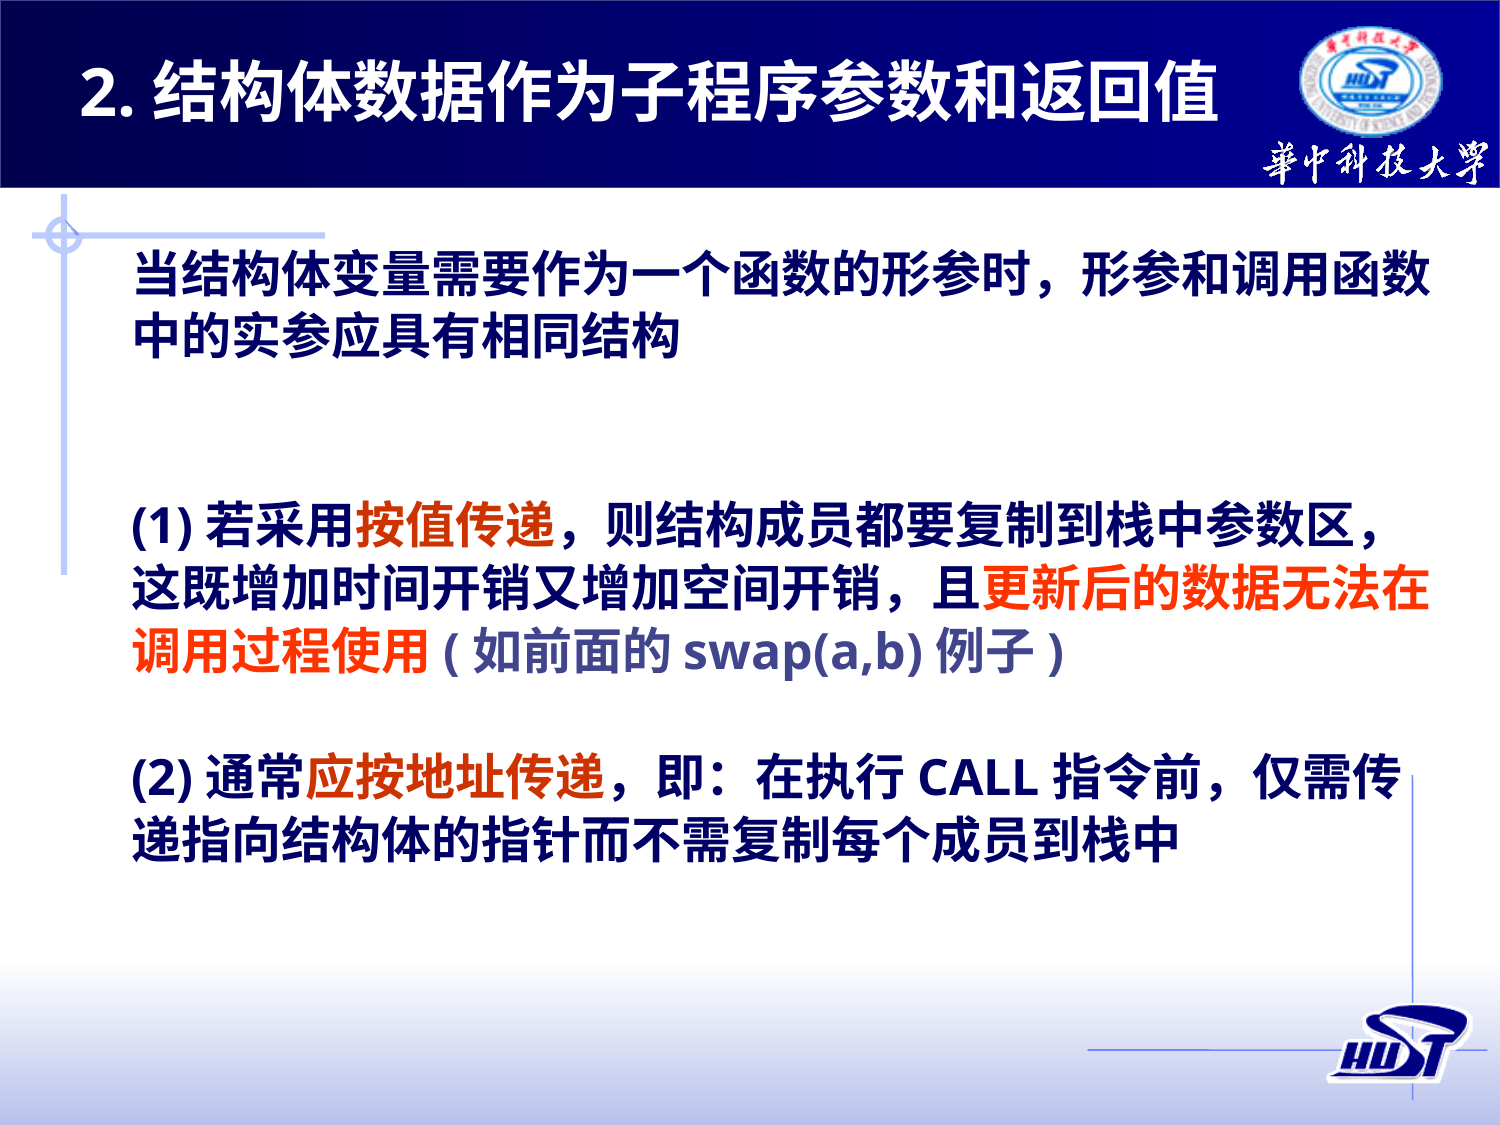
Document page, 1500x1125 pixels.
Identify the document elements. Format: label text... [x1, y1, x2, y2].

picture [1262, 140, 1488, 185]
text_box 当结构体变量需要作为一个函数的形参时，形参和调用函数中的实参应具有相同结构 (1)若采用按值传递，则结构成员都要复制到栈中参数区，这既增加时间开销又增加空间开销，且更新后的数据无法在调用过程使用(如前面的swap(a,b)例子) (2)通常应按地址传递，即：在执行CALL指令前，仅需传递指向结构体的指针而不需复制每个成员到栈中 [41, 231, 1447, 1000]
picture [1299, 26, 1443, 138]
text_box 2.结构体数据作为子程序参数和返回值 [64, 42, 1283, 138]
